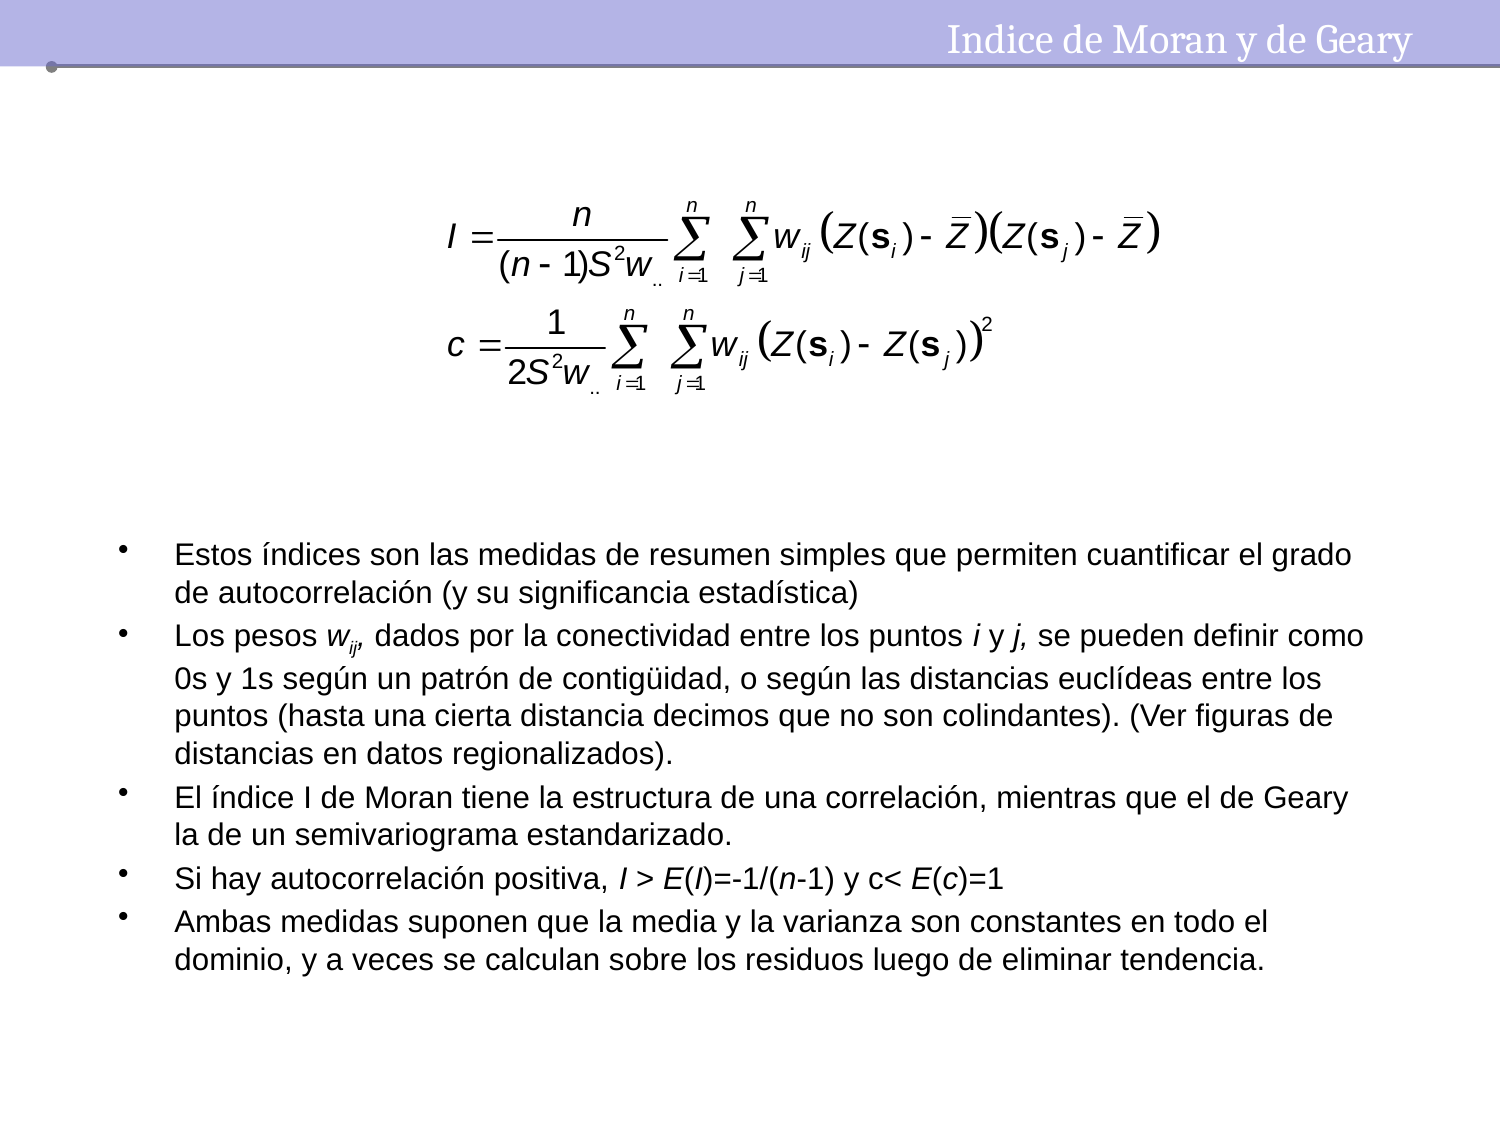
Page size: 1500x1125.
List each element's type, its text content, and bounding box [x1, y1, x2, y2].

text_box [442, 188, 1165, 403]
text_box [0, 0, 1500, 67]
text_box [45, 60, 1500, 74]
text_box Indice de Moran y de Geary [931, 4, 1428, 59]
list Estos índices son las medidas de resumen simples que permiten cuantificar el grado de autocorrelación (y su significancia estadística) Los pesos wij, dados por la conectividad entre los puntos i y j, se pueden definir como 0s y 1s según un patrón de contigüidad, o según las distancias euclídeas entre los puntos (hasta una cierta distancia decimos que no son colindantes). (Ver figuras de distancias en datos regionalizados). El índice I de Moran tiene la estructura de una correlación, mientras que el de Geary la de un semivariograma estandarizado. Si hay autocorrelación positiva, I > E(I)=-1/(n-1) y c< E(c)=1 Ambas medidas suponen que la media y la varianza son constantes en todo el dominio, y a veces se calculan sobre los residuos luego de eliminar tendencia. [102, 526, 1398, 1075]
